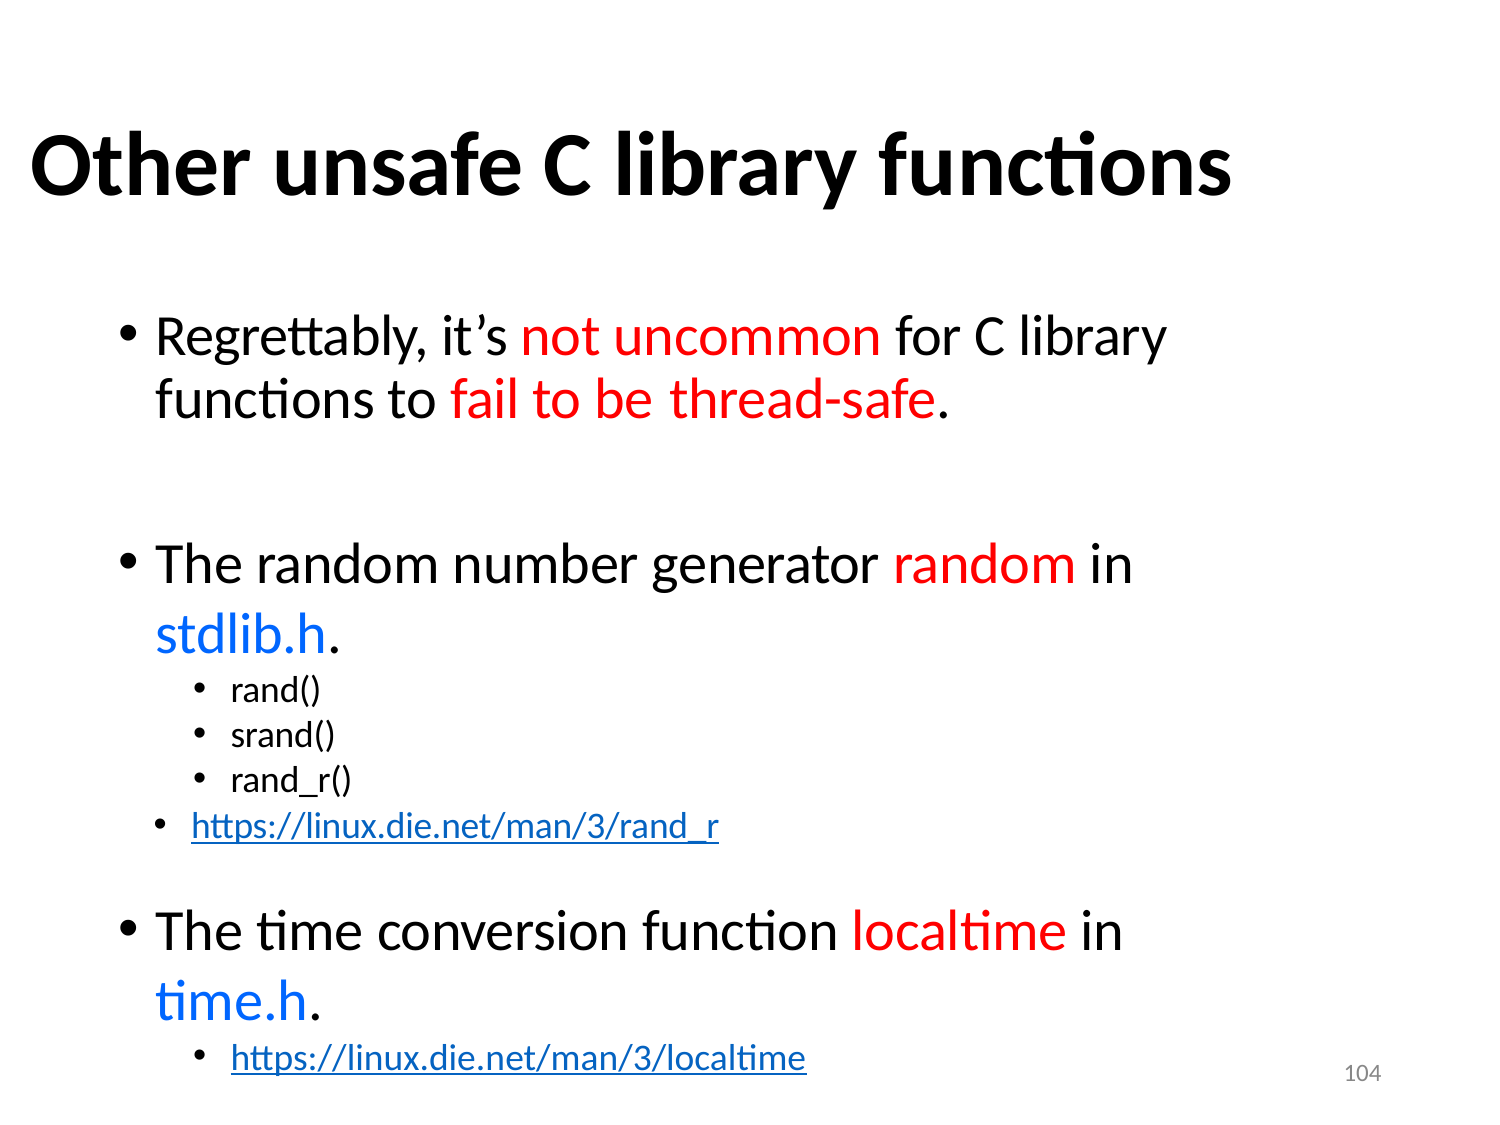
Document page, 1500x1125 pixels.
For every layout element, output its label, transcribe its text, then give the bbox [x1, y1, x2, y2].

text_box 104 [1350, 1060, 1389, 1087]
text_box Regrettably, it’s not uncommon for C library functions to fail to be thread-safe. The random number generator random in stdlib.h. rand() srand() rand_r() https://linux.die.net/man/3/rand_r The time conversion function localtime in time.h. https://linux.die.net/man/3/localtime [115, 294, 1350, 1123]
title Other unsafe C library functions [28, 62, 1485, 253]
